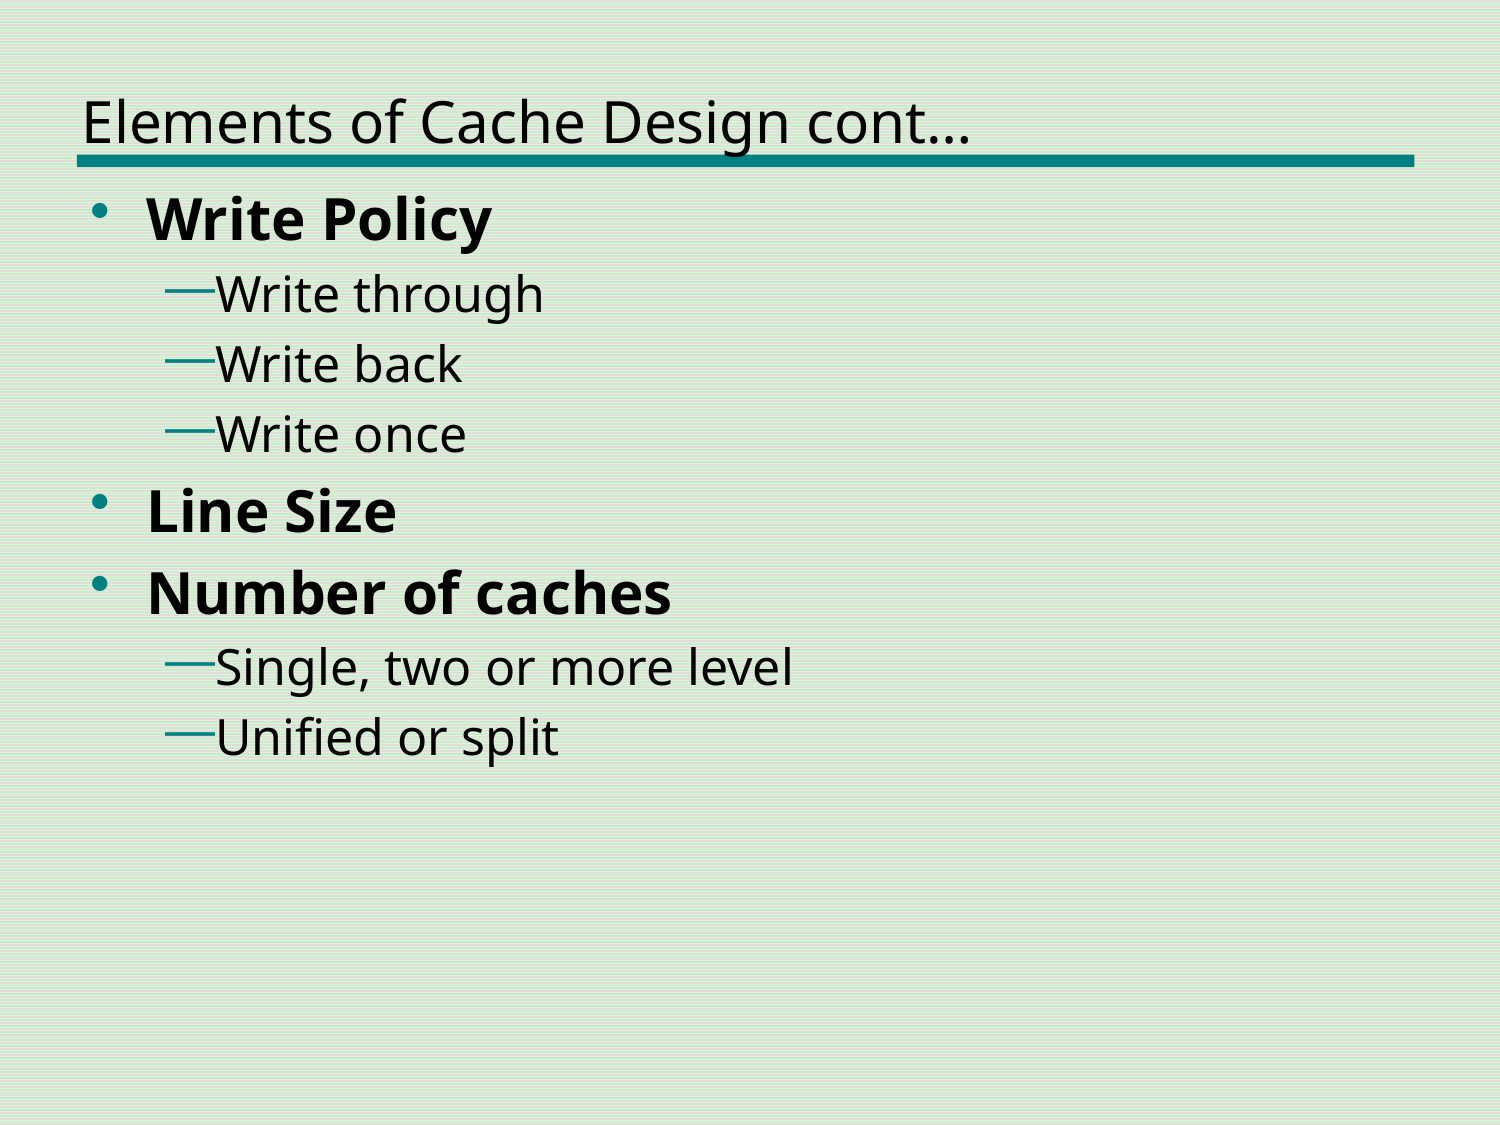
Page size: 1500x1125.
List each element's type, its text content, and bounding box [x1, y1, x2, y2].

list Write Policy Write through Write back Write once Line Size Number of caches Single, two or more level Unified or split [75, 174, 1413, 1100]
title Elements of Cache Design cont… [66, 24, 1413, 163]
